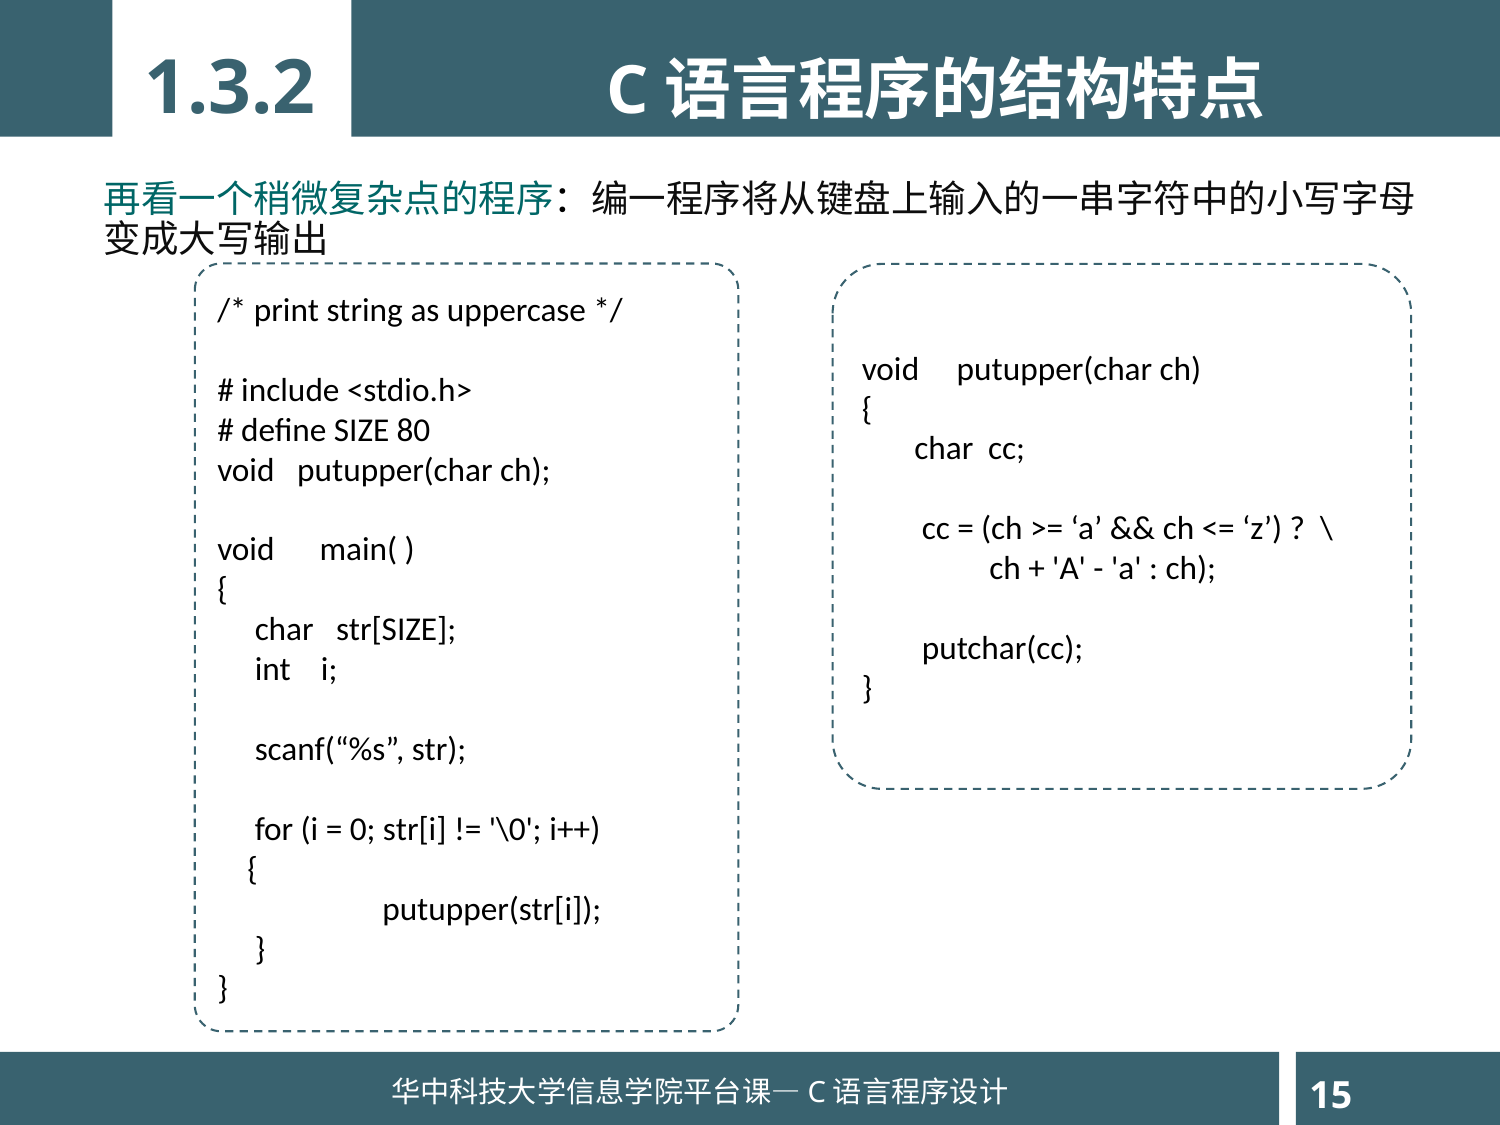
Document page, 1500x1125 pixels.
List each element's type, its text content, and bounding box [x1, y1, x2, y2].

text_box 再看一个稍微复杂点的程序：编一程序将从键盘上输入的一串字符中的小写字母变成大写输出 [88, 172, 1437, 303]
text_box void putupper(char ch) { char cc; cc = (ch >= ‘a’ && ch <= ‘z’) ? \ ch + 'A' - 'a' : ch); putchar(cc); } [831, 262, 1413, 790]
title C语言程序的结构特点 [371, 47, 1500, 138]
text_box /* print string as uppercase */ # include <stdio.h> # define SIZE 80 void putupper(char ch); void main( ) { char str[SIZE]; int i; scanf(“%s”, str); for (i = 0; str[i] != '\0'; i++) { putupper(str[i]); } } [193, 262, 740, 1033]
text_box 1.3.2 [123, 30, 337, 136]
